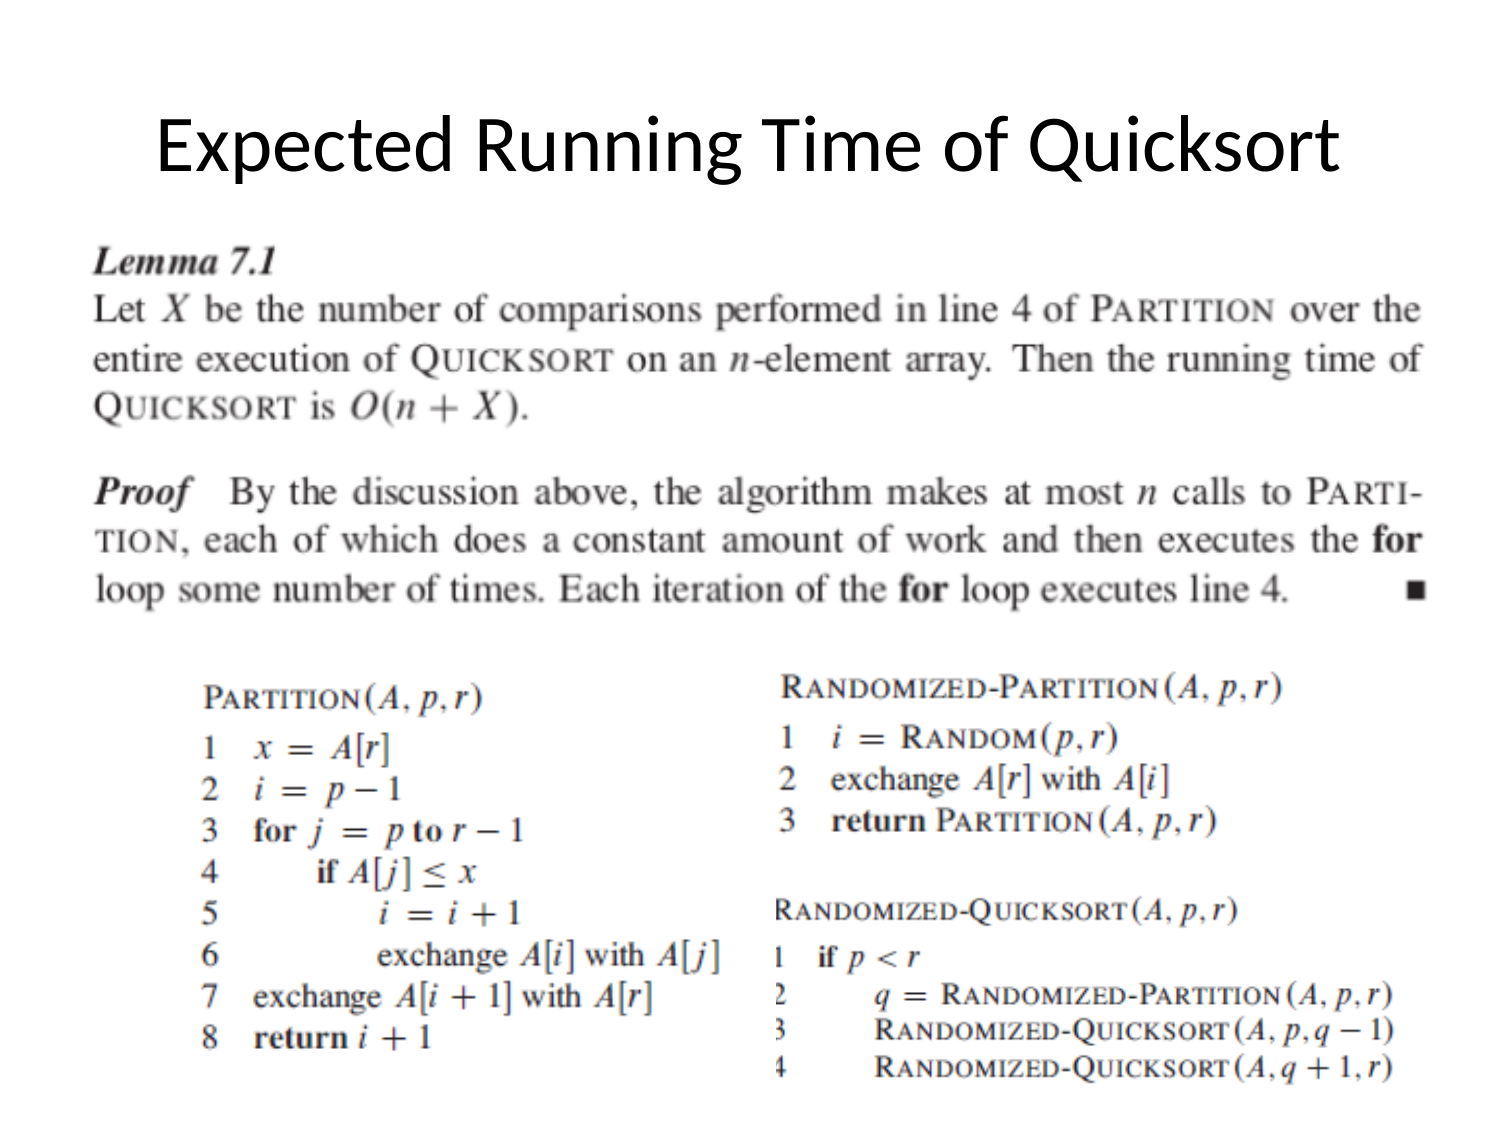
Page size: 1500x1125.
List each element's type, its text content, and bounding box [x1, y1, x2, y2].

picture [74, 232, 1438, 440]
title Expected Running Time of Quicksort [75, 45, 1425, 230]
picture [80, 465, 1444, 621]
picture [177, 656, 1418, 1103]
